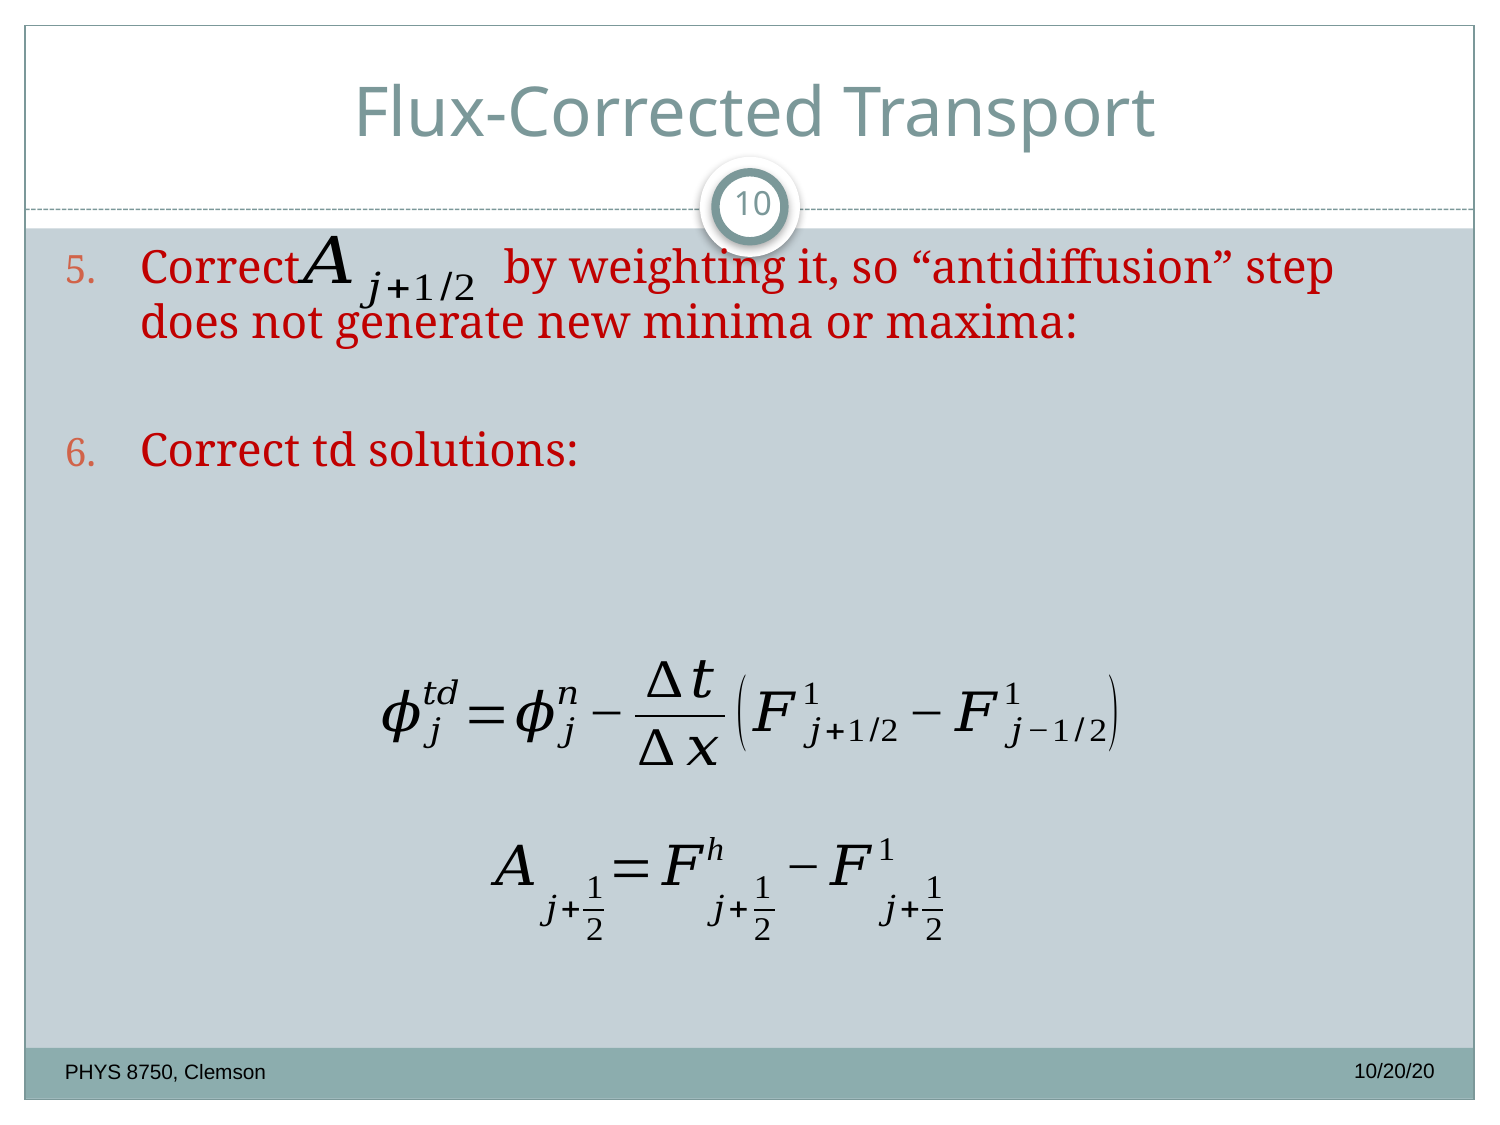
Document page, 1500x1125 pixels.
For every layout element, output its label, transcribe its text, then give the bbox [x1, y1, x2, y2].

slide_number 10 [715, 168, 791, 241]
footer PHYS 8750, Clemson [50, 1051, 638, 1112]
text_box Flux-Corrected Transport [54, 32, 1455, 158]
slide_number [950, 1050, 1450, 1111]
